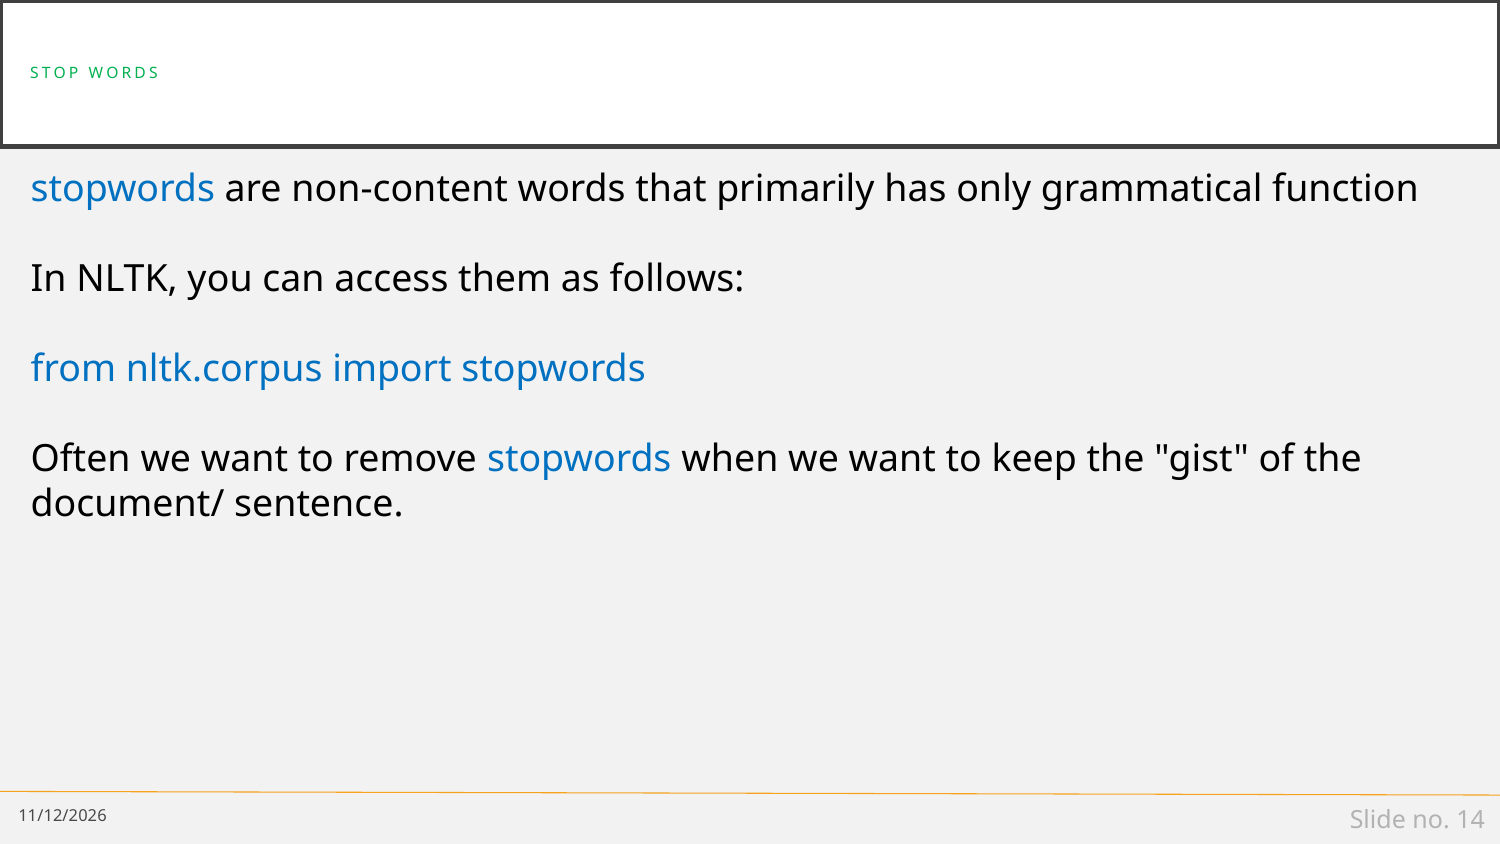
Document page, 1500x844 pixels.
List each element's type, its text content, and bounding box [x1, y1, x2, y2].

text_box stopwords are non-content words that primarily has only grammatical function In NLTK, you can access them as follows: from nltk.corpus import stopwords Often we want to remove stopwords when we want to keep the "gist" of the document/ sentence. [15, 156, 1478, 577]
slide_number Slide no. 14 [1162, 797, 1500, 843]
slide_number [0, 796, 122, 837]
title Stop words [0, 0, 1500, 149]
